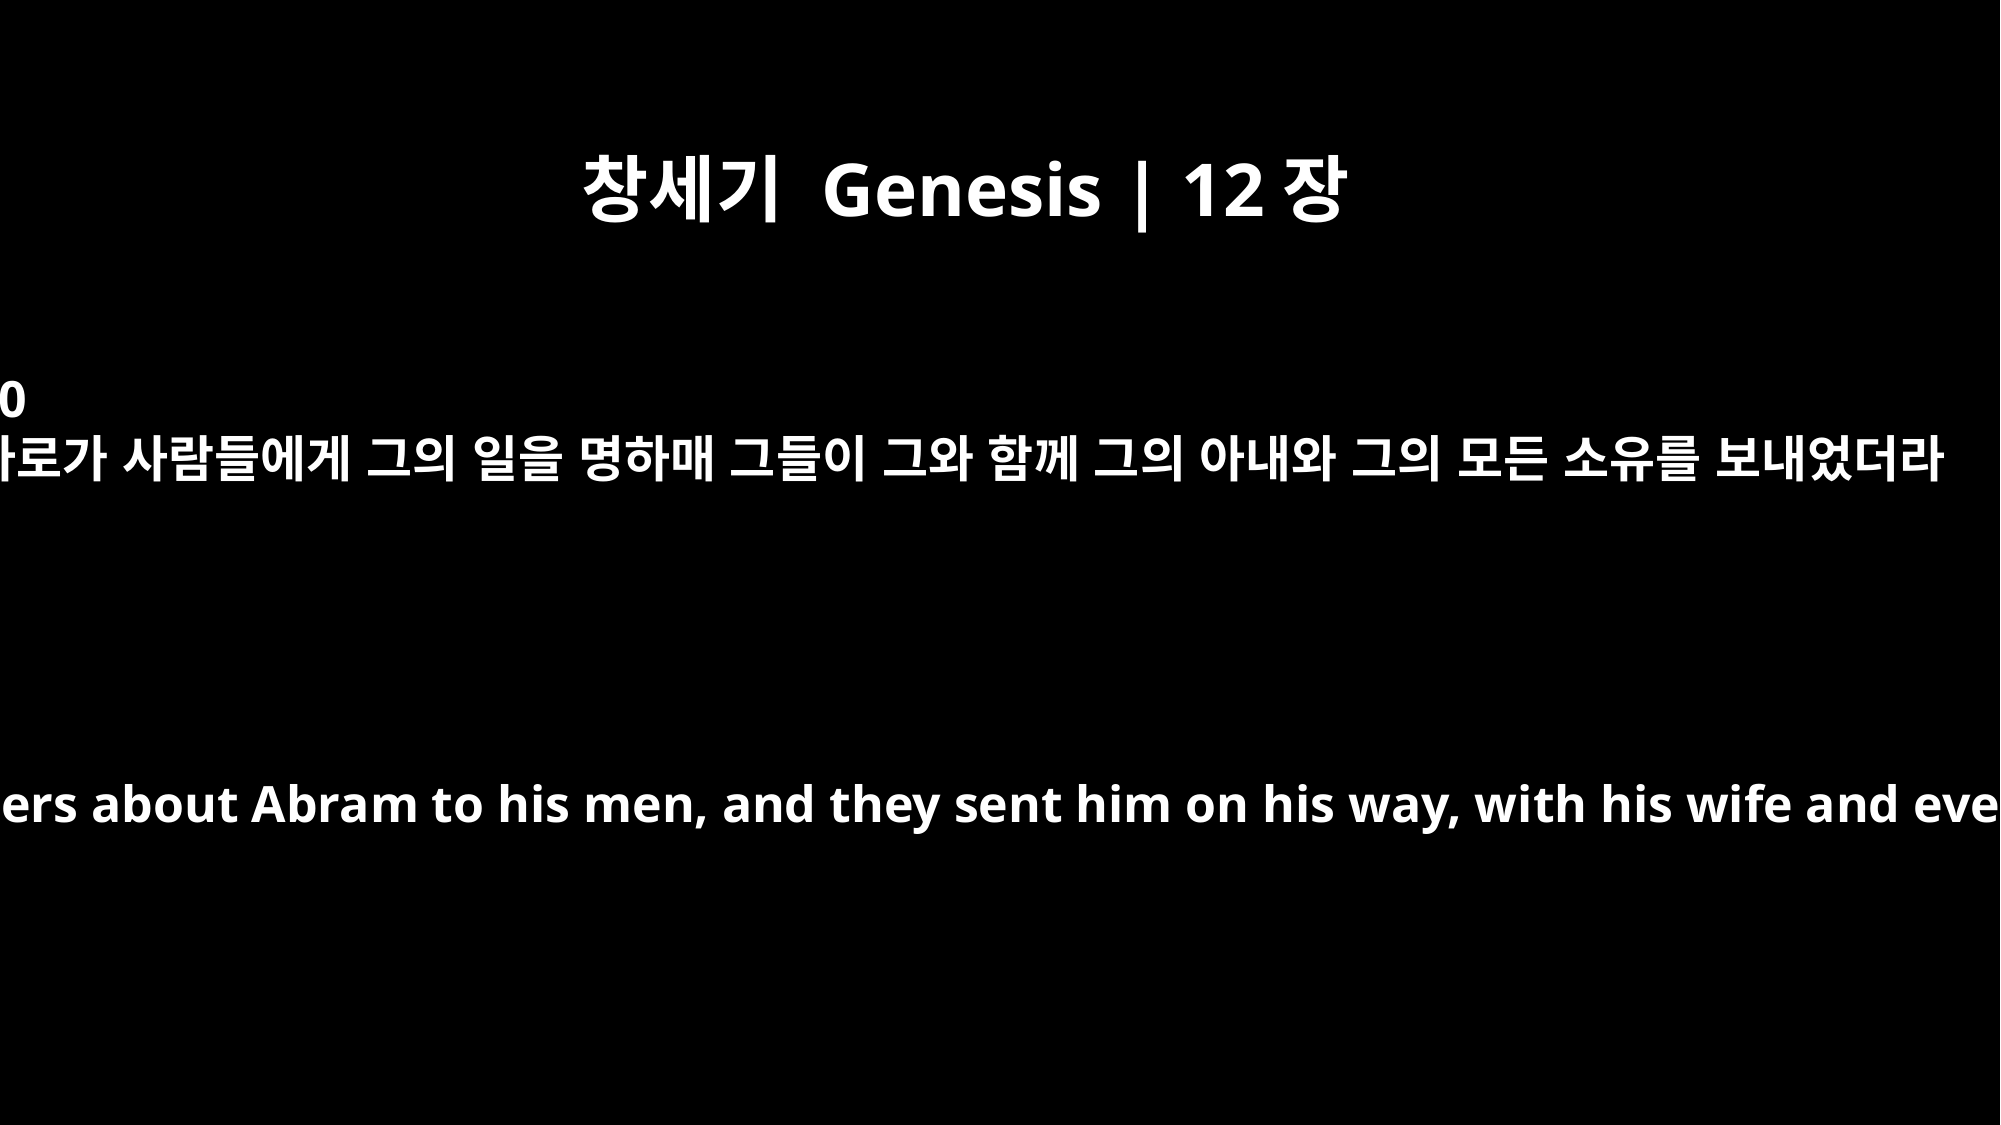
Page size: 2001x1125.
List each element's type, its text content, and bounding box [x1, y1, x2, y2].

text_box Then Pharaoh gave orders about Abram to his men, and they sent him on his way, with his wife and everything he had. [0, 764, 2000, 840]
text_box 창세기 Genesis | 12장 [566, 136, 1365, 239]
text_box 20 바로가 사람들에게 그의 일을 명하매 그들이 그와 함께 그의 아내와 그의 모든 소유를 보내었더라 [0, 359, 1962, 495]
